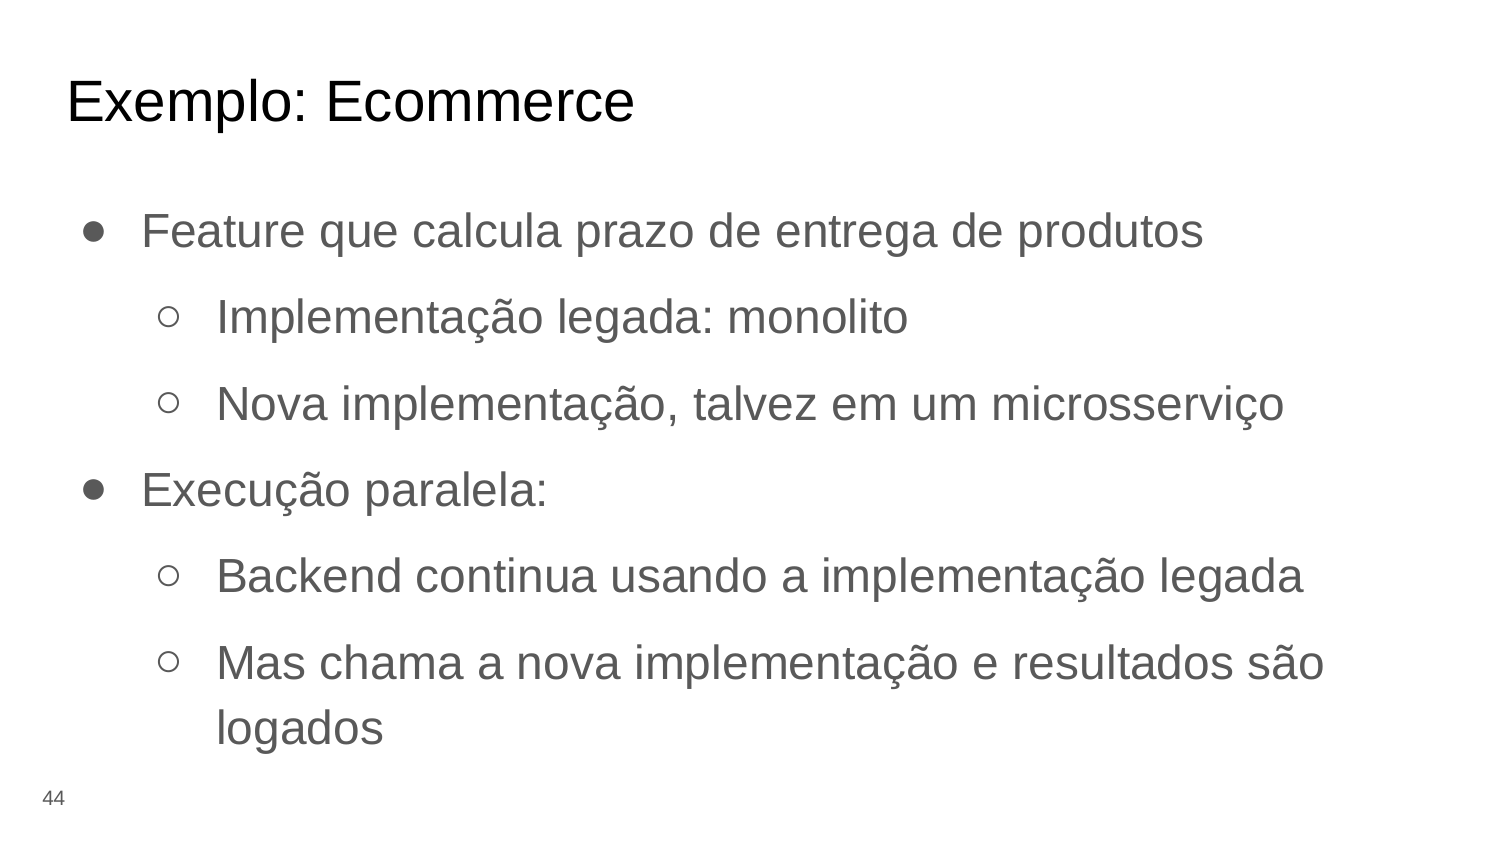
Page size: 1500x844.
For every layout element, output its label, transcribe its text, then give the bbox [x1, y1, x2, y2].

slide_number ‹#› [27, 764, 118, 830]
list Feature que calcula prazo de entrega de produtos Implementação legada: monolito Nova implementação, talvez em um microsserviço Execução paralela: Backend continua usando a implementação legada Mas chama a nova implementação e resultados são logados [51, 176, 1449, 737]
title Exemplo: Ecommerce [51, 48, 1449, 142]
